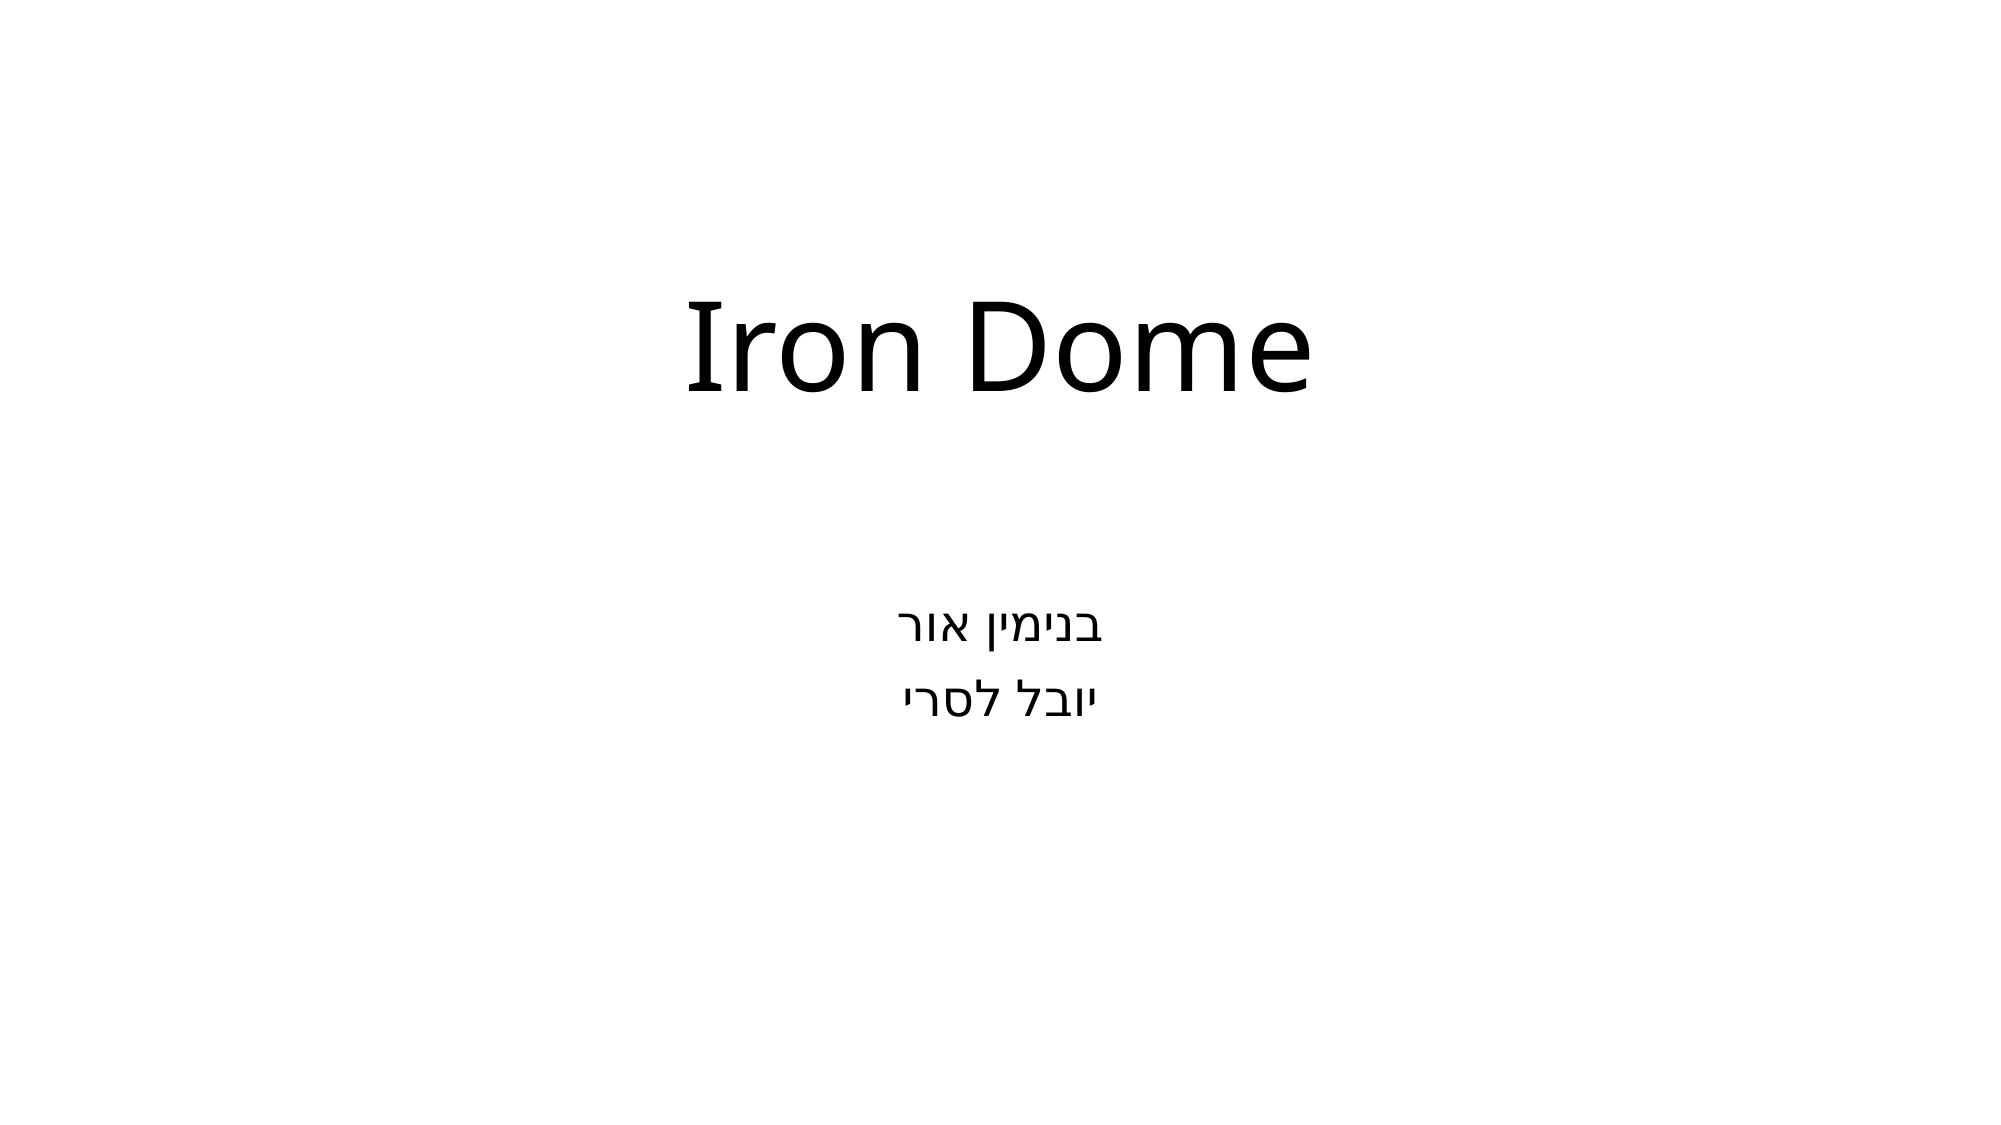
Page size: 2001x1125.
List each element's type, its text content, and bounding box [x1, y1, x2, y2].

subtitle בנימין אור יובל לסרי [249, 590, 1750, 863]
title Iron Dome [249, 184, 1750, 576]
